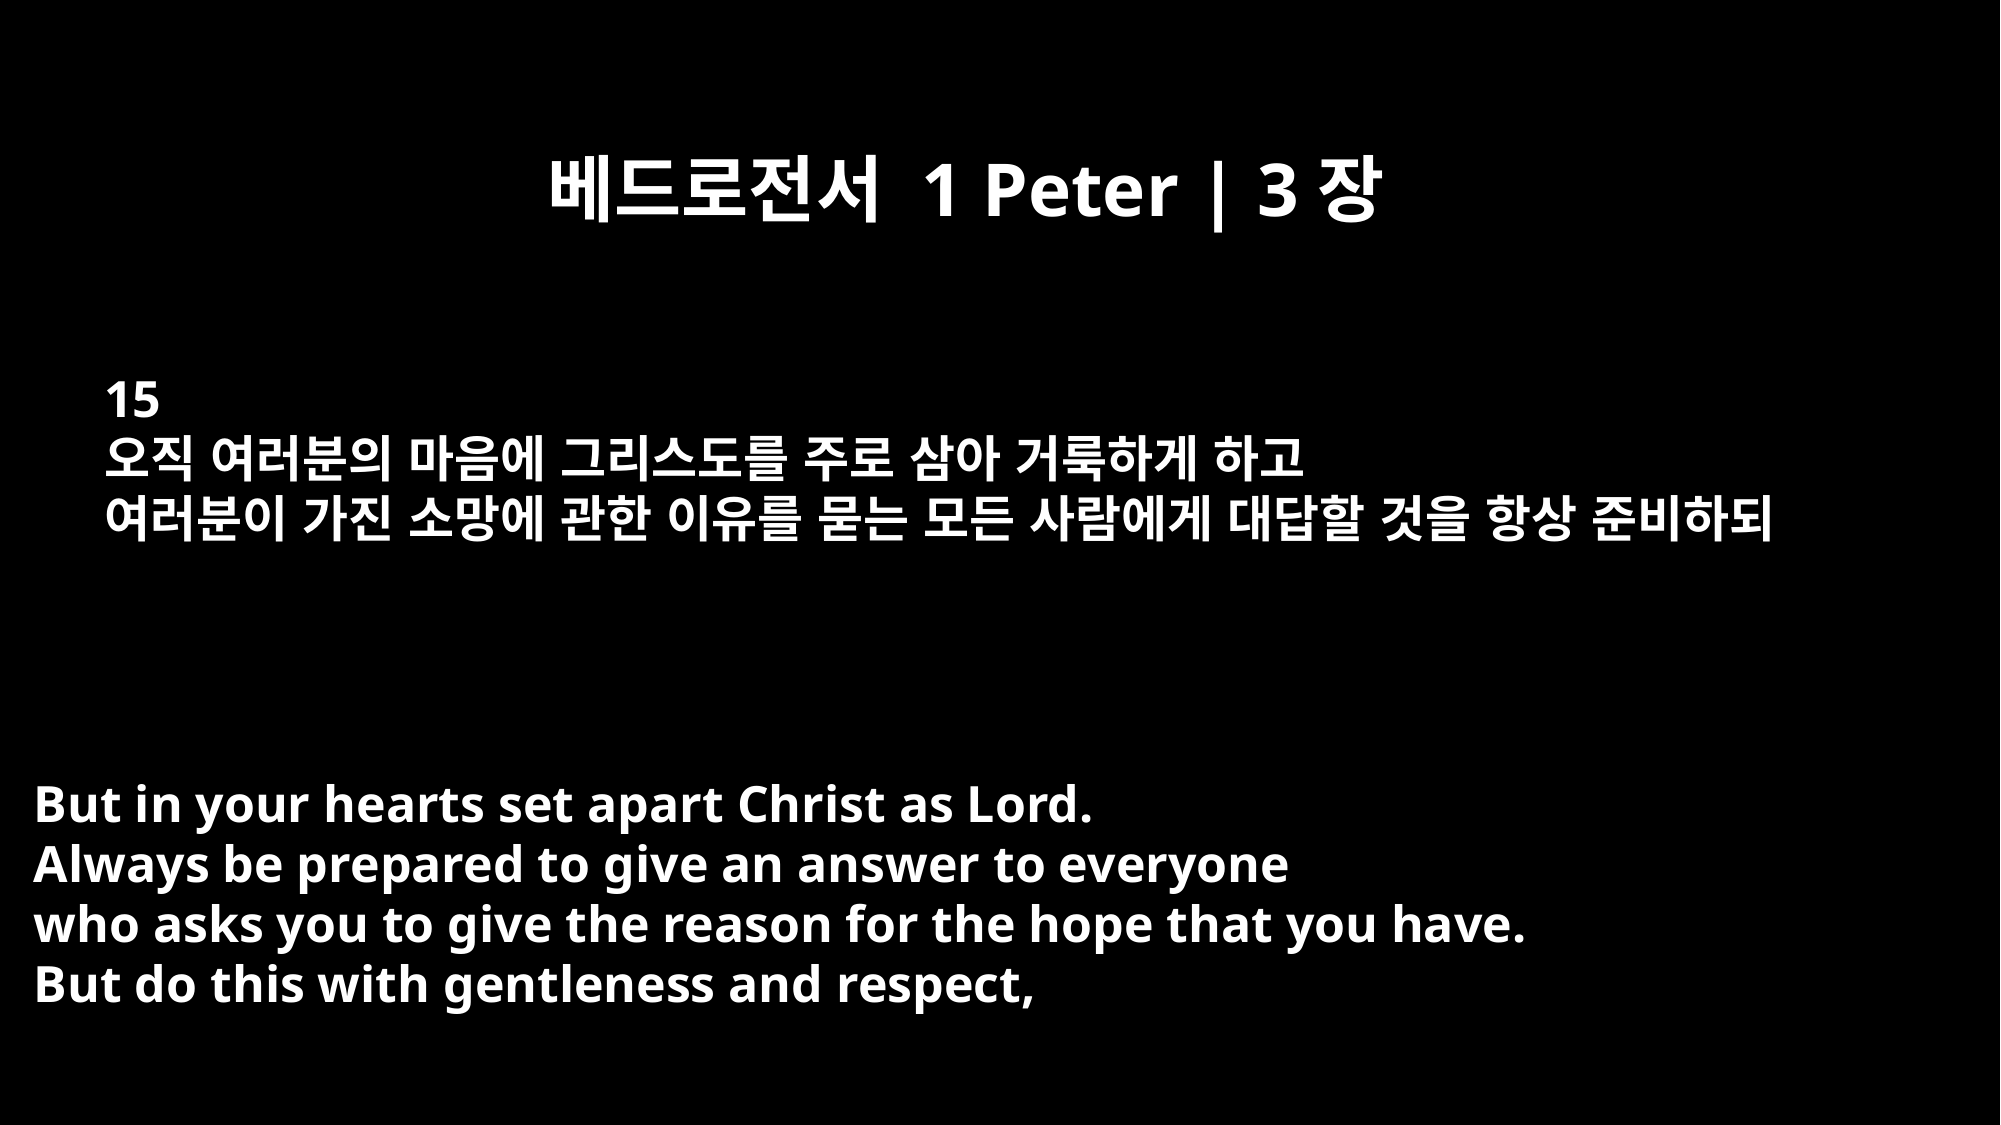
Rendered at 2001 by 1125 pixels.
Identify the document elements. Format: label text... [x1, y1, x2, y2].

text_box But in your hearts set apart Christ as Lord. Always be prepared to give an answer to everyone who asks you to give the reason for the hope that you have. But do this with gentleness and respect, [19, 764, 1542, 1020]
text_box 15 오직 여러분의 마음에 그리스도를 주로 삼아 거룩하게 하고 여러분이 가진 소망에 관한 이유를 묻는 모든 사람에게 대답할 것을 항상 준비하되 [89, 359, 1792, 555]
text_box 베드로전서 1 Peter | 3장 [532, 136, 1400, 239]
